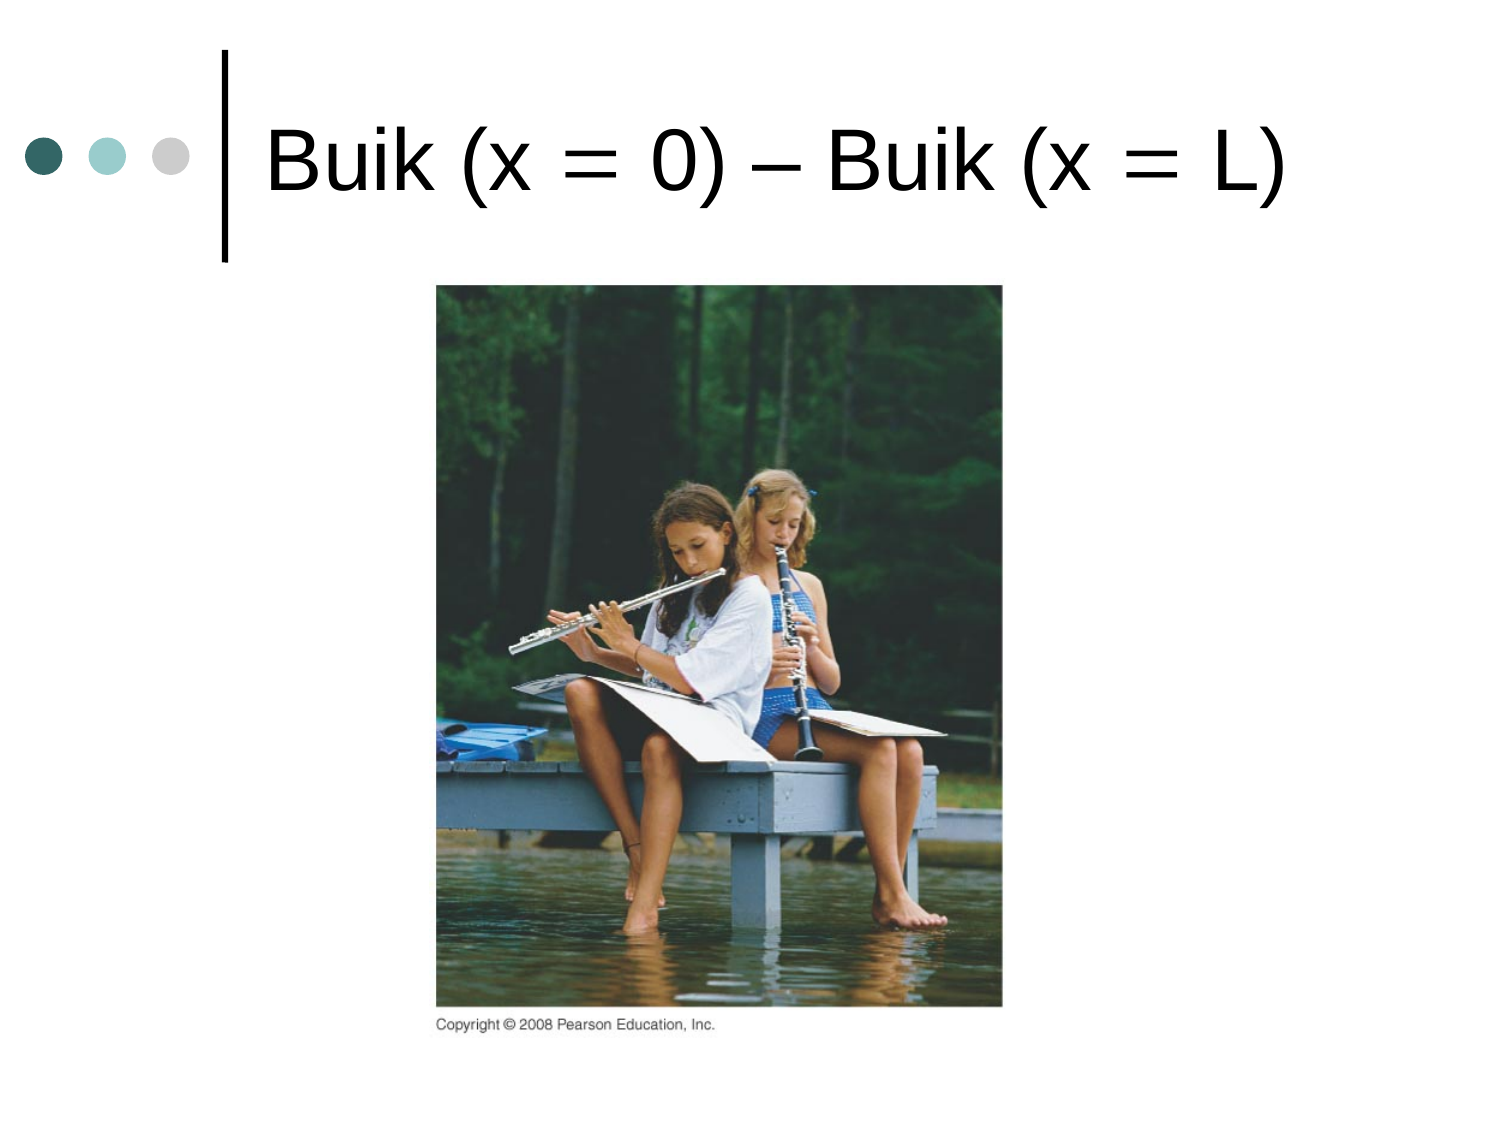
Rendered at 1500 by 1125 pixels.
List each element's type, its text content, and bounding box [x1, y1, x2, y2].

title Buik (x  0) – Buik (x  L) [249, 61, 1400, 250]
picture [428, 278, 1011, 1044]
